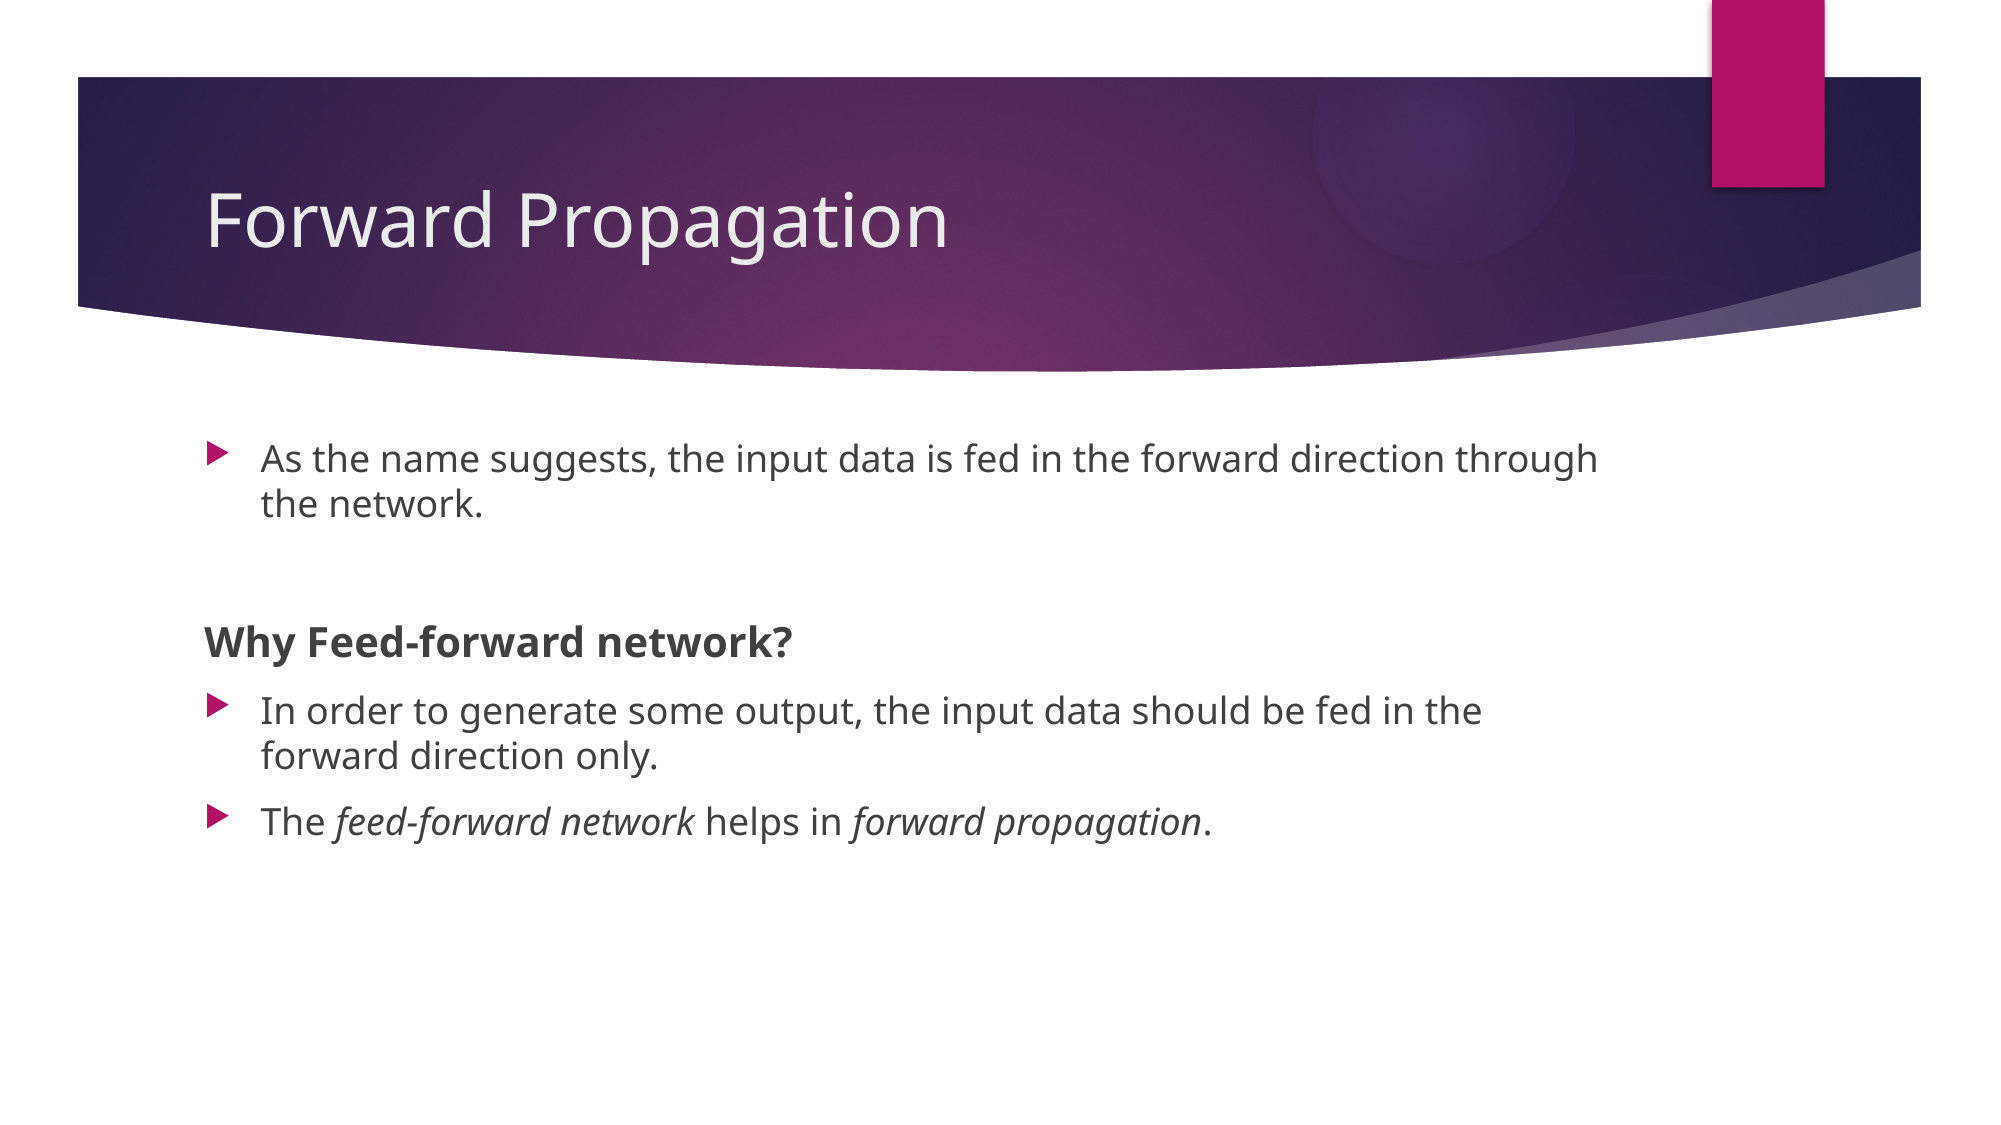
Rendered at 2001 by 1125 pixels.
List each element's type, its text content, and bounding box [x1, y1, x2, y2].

list As the name suggests, the input data is fed in the forward direction through the network. Why Feed-forward network? In order to generate some output, the input data should be fed in the forward direction only. The feed-forward network helps in forward propagation. [189, 427, 1638, 988]
title Forward Propagation [189, 159, 1627, 276]
